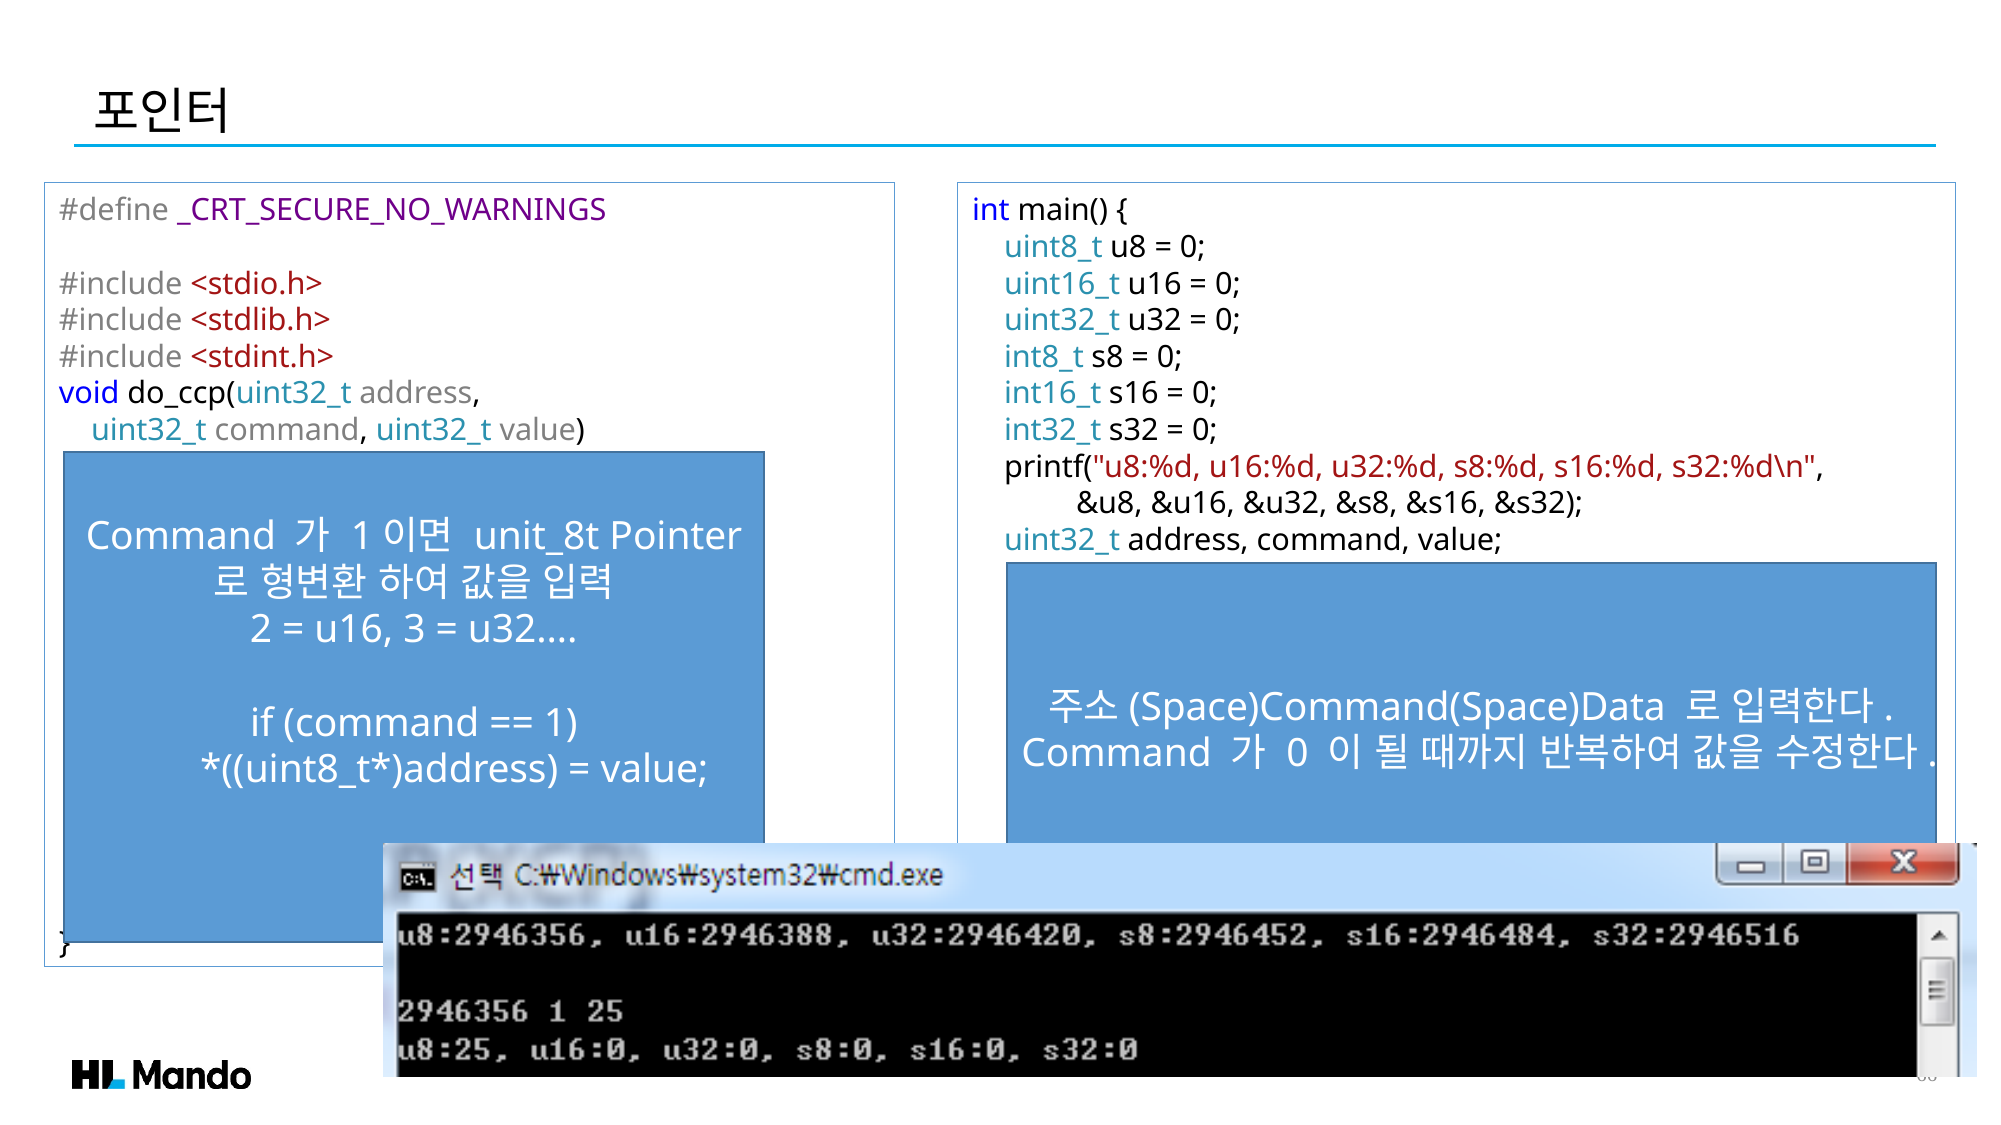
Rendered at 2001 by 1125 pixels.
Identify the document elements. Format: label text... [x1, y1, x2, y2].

picture [383, 843, 1977, 1077]
slide_number 66 [1423, 1077, 1953, 1103]
text_box 포인터 [52, 71, 247, 147]
text_box #define _CRT_SECURE_NO_WARNINGS #include <stdio.h> #include <stdlib.h> #include <stdint.h> void do_ccp(uint32_t address, uint32_t command, uint32_t value) *((int32_t*)address) = value; } [44, 182, 895, 967]
text_box 주소(Space)Command(Space)Data 로 입력한다. Command 가 0 이 될 때까지 반복하여 값을 수정한다. [1006, 562, 1937, 843]
text_box int main() { uint8_t u8 = 0; uint16_t u16 = 0; uint32_t u32 = 0; int8_t s8 = 0; int16_t s16 = 0; int32_t s32 = 0; printf("u8:%d, u16:%d, u32:%d, s8:%d, s16:%d, s32:%d\n", &u8, &u16, &u32, &s8, &s16, &s32); uint32_t address, command, value; return 0; } [957, 182, 1956, 843]
text_box Command 가 1이면 unit_8t Pointer 로 형변환 하여 값을 입력 2 = u16, 3 = u32…. if (command == 1) *((uint8_t*)address) = value; [63, 451, 765, 943]
picture [72, 1060, 251, 1089]
